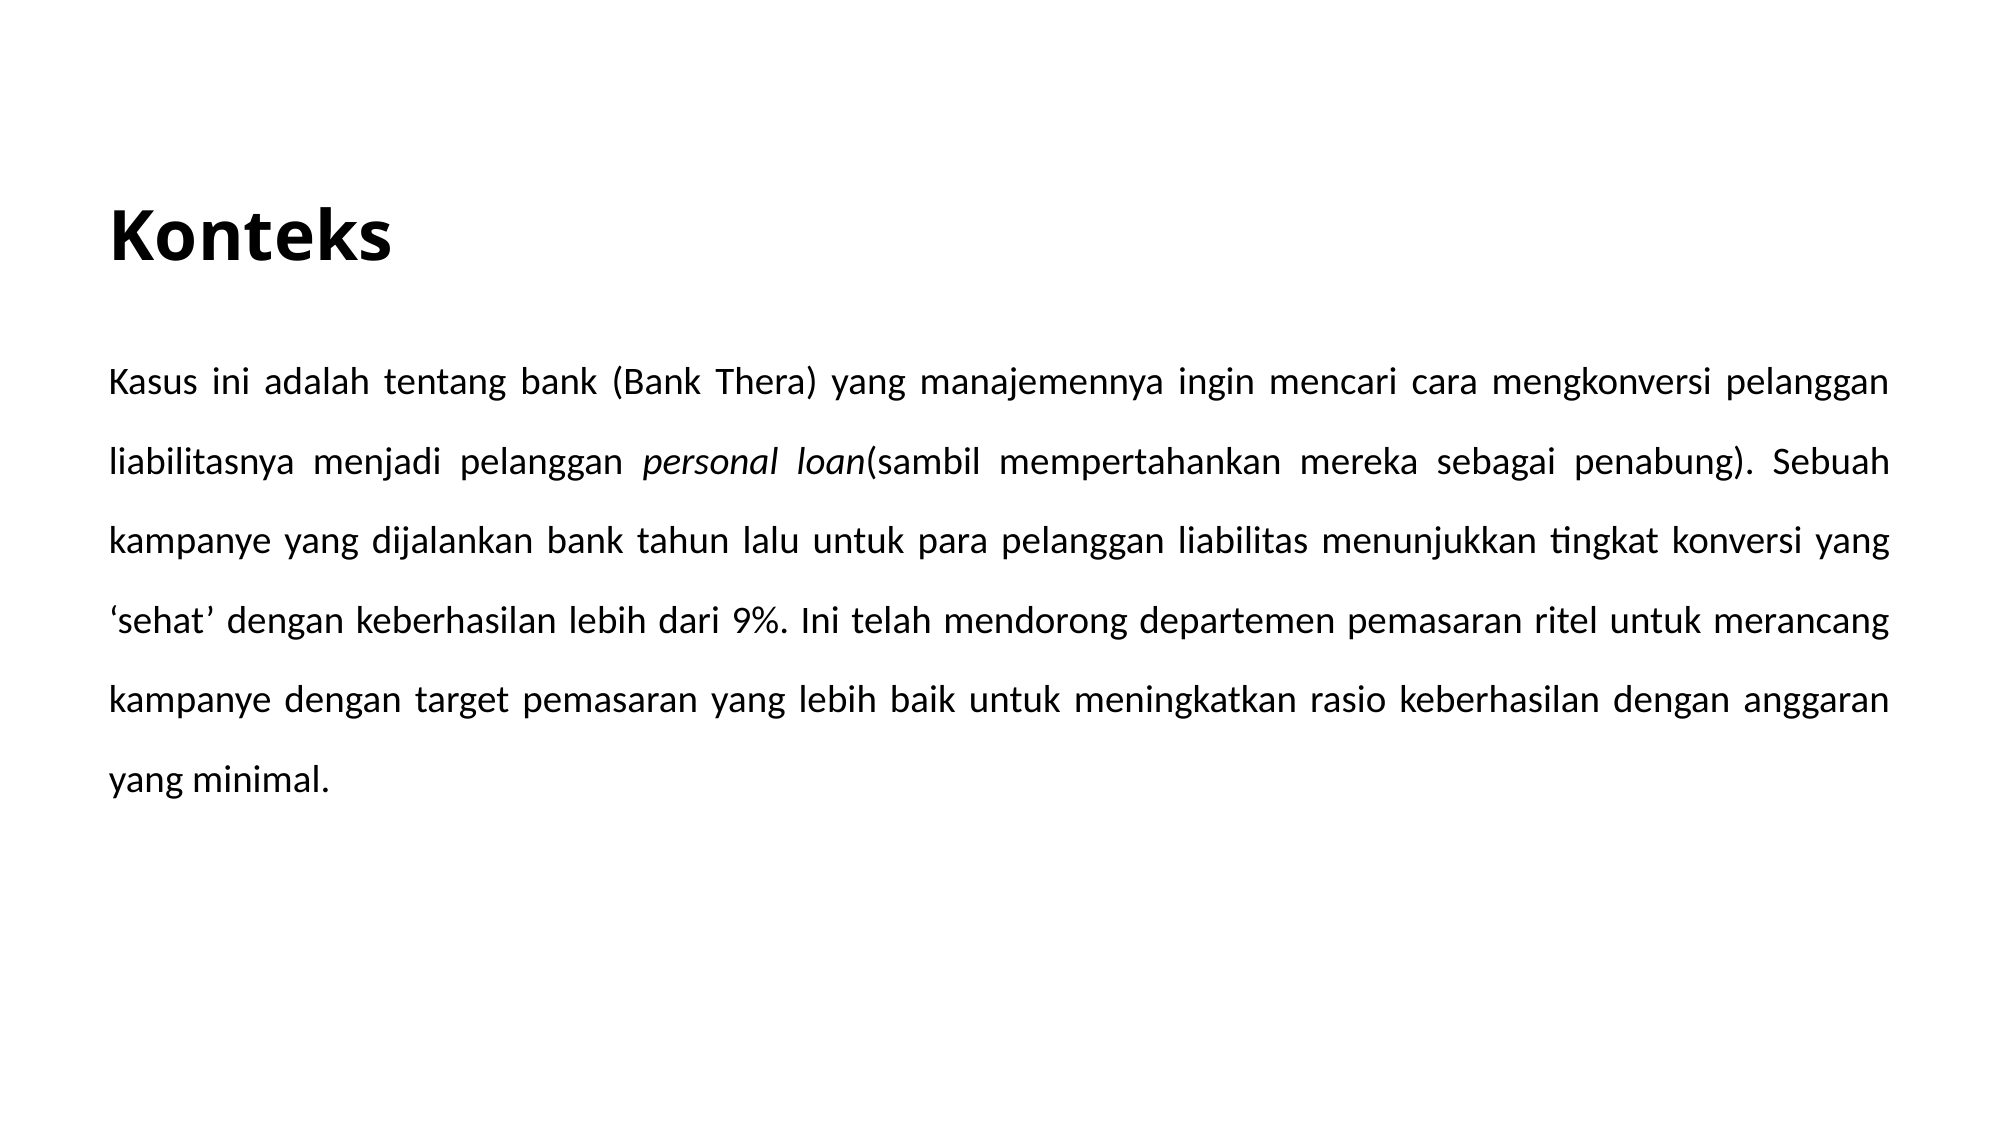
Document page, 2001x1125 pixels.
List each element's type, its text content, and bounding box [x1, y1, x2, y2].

list Kasus ini adalah tentang bank (Bank Thera) yang manajemennya ingin mencari cara mengkonversi pelanggan liabilitasnya menjadi pelanggan personal loan(sambil mempertahankan mereka sebagai penabung). Sebuah kampanye yang dijalankan bank tahun lalu untuk para pelanggan liabilitas menunjukkan tingkat konversi yang ‘sehat’ dengan keberhasilan lebih dari 9%. Ini telah mendorong departemen pemasaran ritel untuk merancang kampanye dengan target pemasaran yang lebih baik untuk meningkatkan rasio keberhasilan dengan anggaran yang minimal. [93, 315, 1907, 810]
title Konteks [93, 186, 414, 289]
